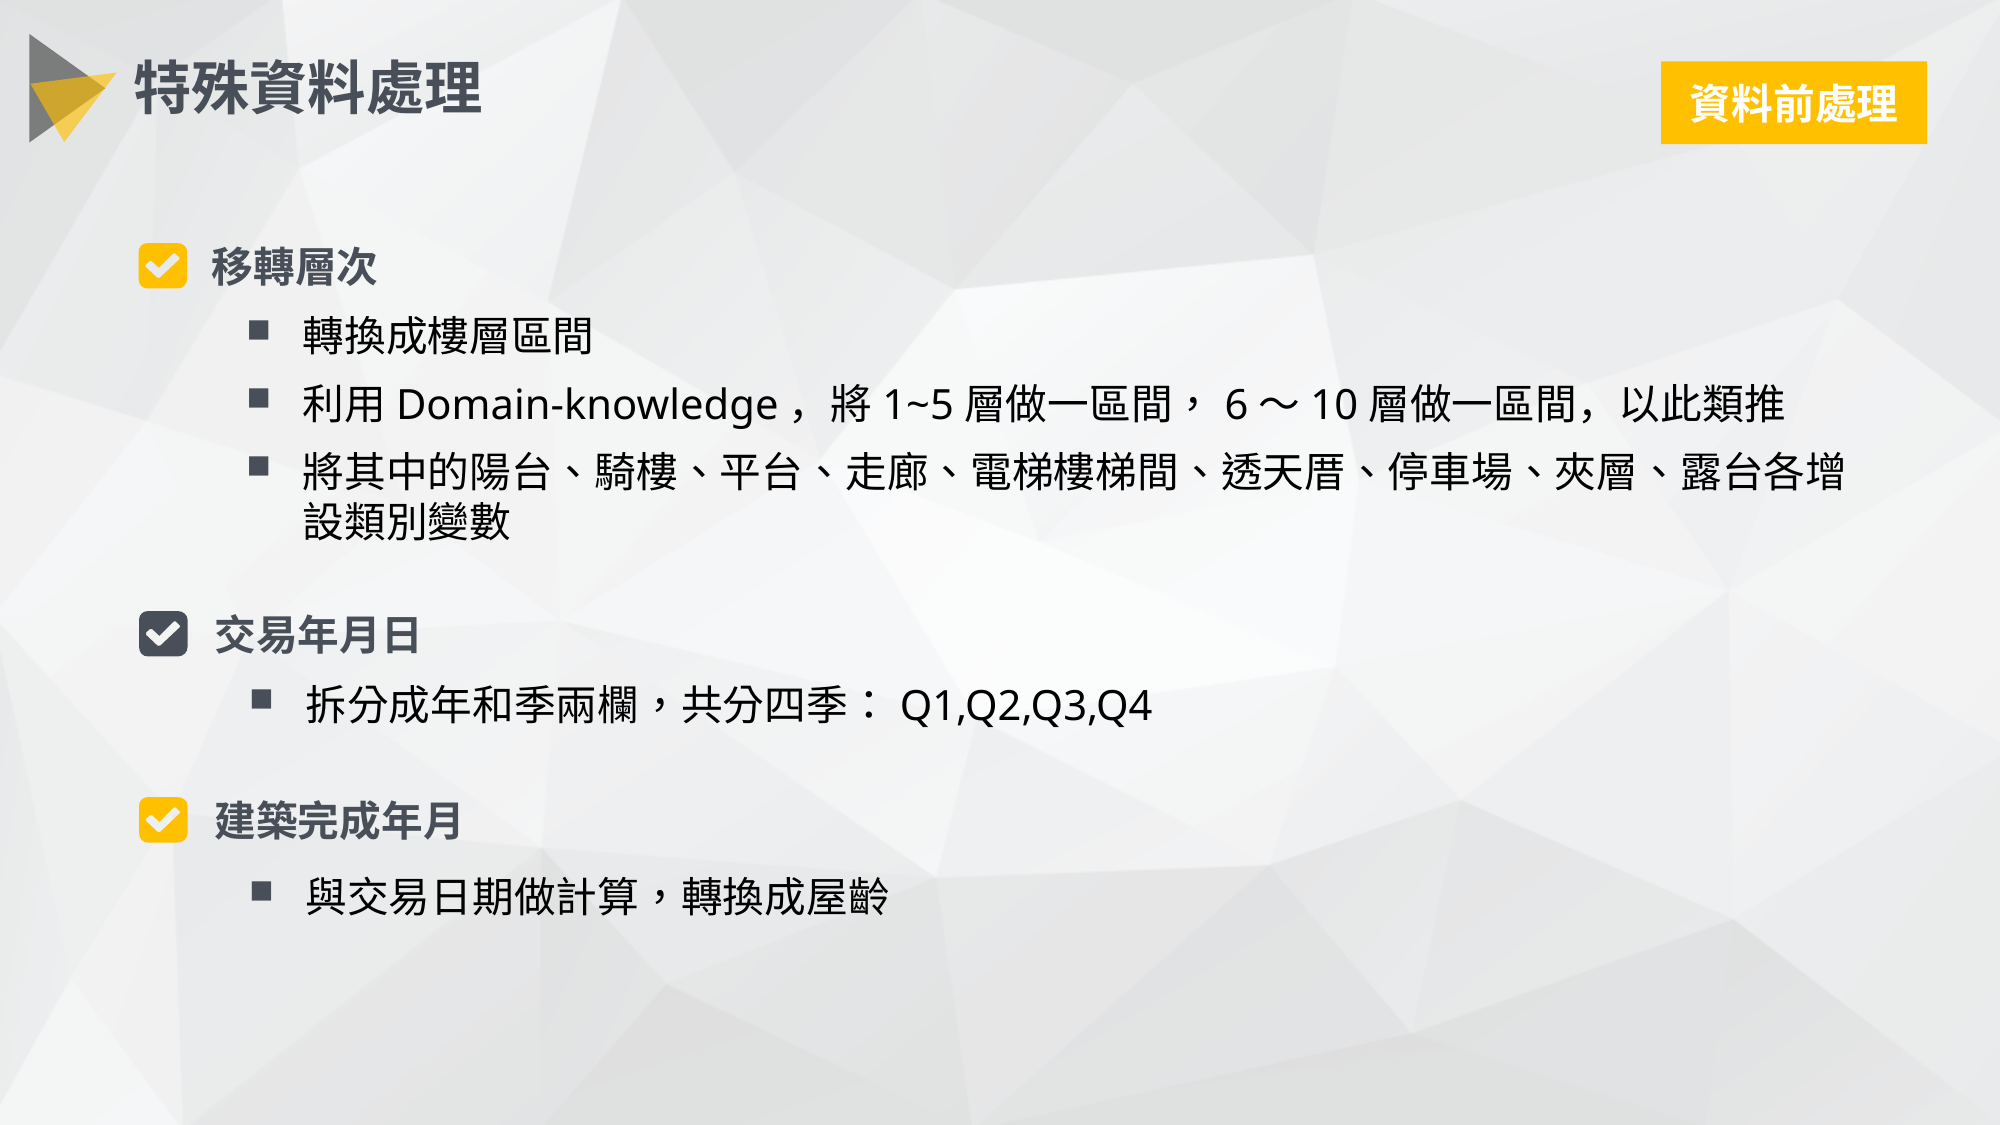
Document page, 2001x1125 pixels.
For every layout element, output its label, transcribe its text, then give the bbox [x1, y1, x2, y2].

text_box 資料前處理 [1660, 60, 1928, 145]
text_box [139, 611, 188, 657]
picture [0, 0, 2000, 1125]
text_box 拆分成年和季兩欄，共分四季：Q1,Q2,Q3,Q4 [247, 660, 1783, 729]
text_box 移轉層次 [196, 232, 1378, 298]
text_box 建築完成年月 [199, 787, 1381, 852]
text_box [139, 797, 188, 843]
text_box 交易年月日 [199, 601, 1381, 667]
text_box 轉換成樓層區間 利用Domain-knowledge，將1~5層做一區間，6～10層做一區間，以此類推 將其中的陽台、騎樓、平台、走廊、電梯樓梯間、透天厝、停車場、夾層、露台各增設類別變數 [244, 291, 1849, 546]
text_box 特殊資料處理 [118, 44, 498, 129]
text_box 與交易日期做計算，轉換成屋齡 [247, 852, 1783, 921]
text_box [138, 243, 188, 289]
